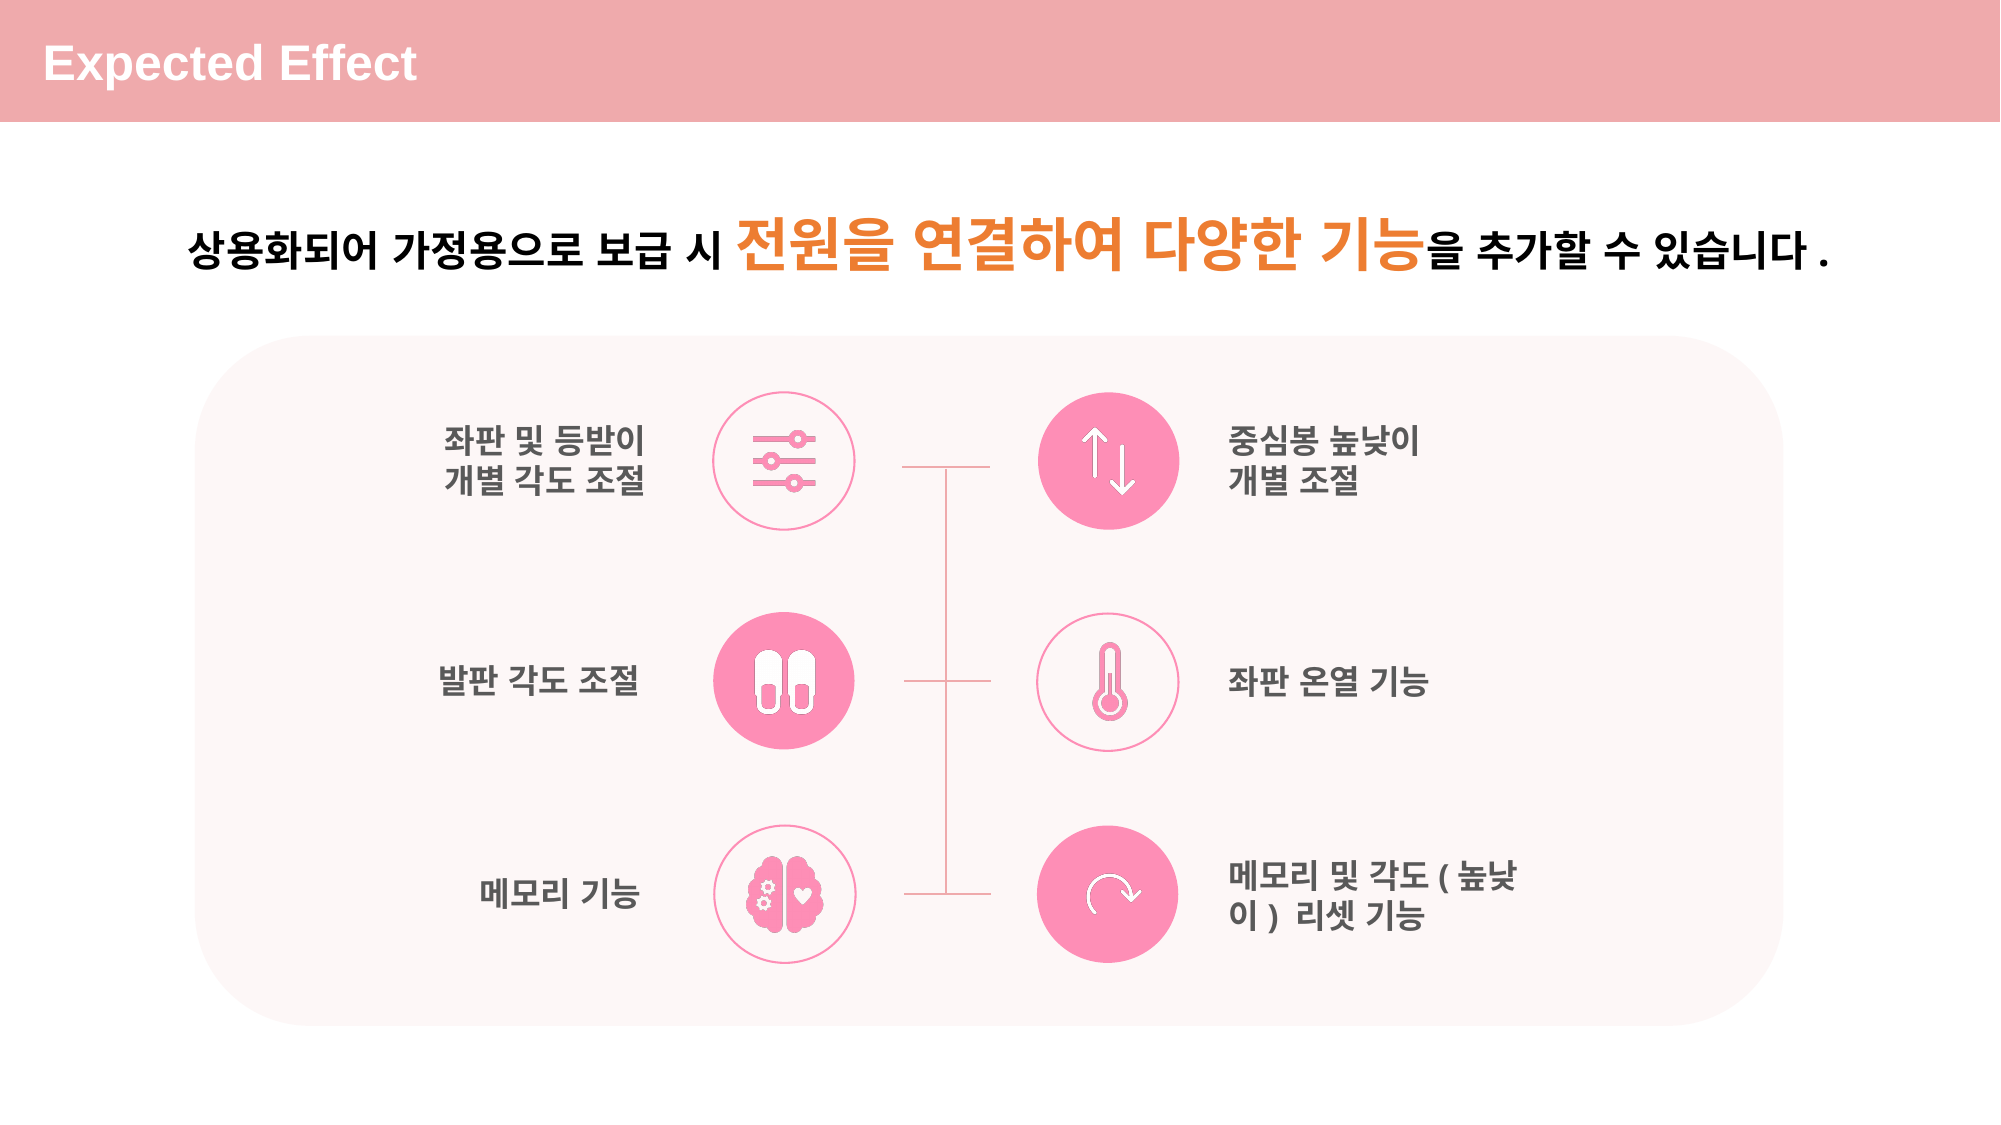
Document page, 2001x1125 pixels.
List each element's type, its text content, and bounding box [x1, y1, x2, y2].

picture [1068, 639, 1152, 724]
text_box 상용화되어 가정용으로 보급 시 전원을 연결하여 다양한 기능을 추가할 수 있습니다. [172, 201, 1846, 287]
picture [742, 639, 828, 725]
text_box [712, 611, 856, 751]
picture [1084, 864, 1144, 924]
text_box 발판 각도 조절 [423, 652, 699, 708]
text_box [1035, 824, 1180, 964]
text_box [1037, 391, 1181, 531]
text_box 중심봉 높낮이 개별 조절 [1213, 412, 1489, 508]
picture [735, 845, 834, 944]
picture [739, 417, 828, 505]
text_box 메모리 및 각도(높낮이) 리셋 기능 [1213, 847, 1581, 943]
text_box 메모리 기능 [464, 866, 680, 922]
picture [1072, 424, 1145, 498]
text_box [193, 334, 1785, 1027]
text_box 좌판 온열 기능 [1213, 653, 1489, 709]
text_box [1036, 612, 1180, 752]
text_box [713, 824, 857, 964]
text_box Expected Effect [0, 0, 2000, 123]
text_box 좌판 및 등받이 개별 각도 조절 [429, 412, 705, 508]
text_box [712, 391, 856, 531]
